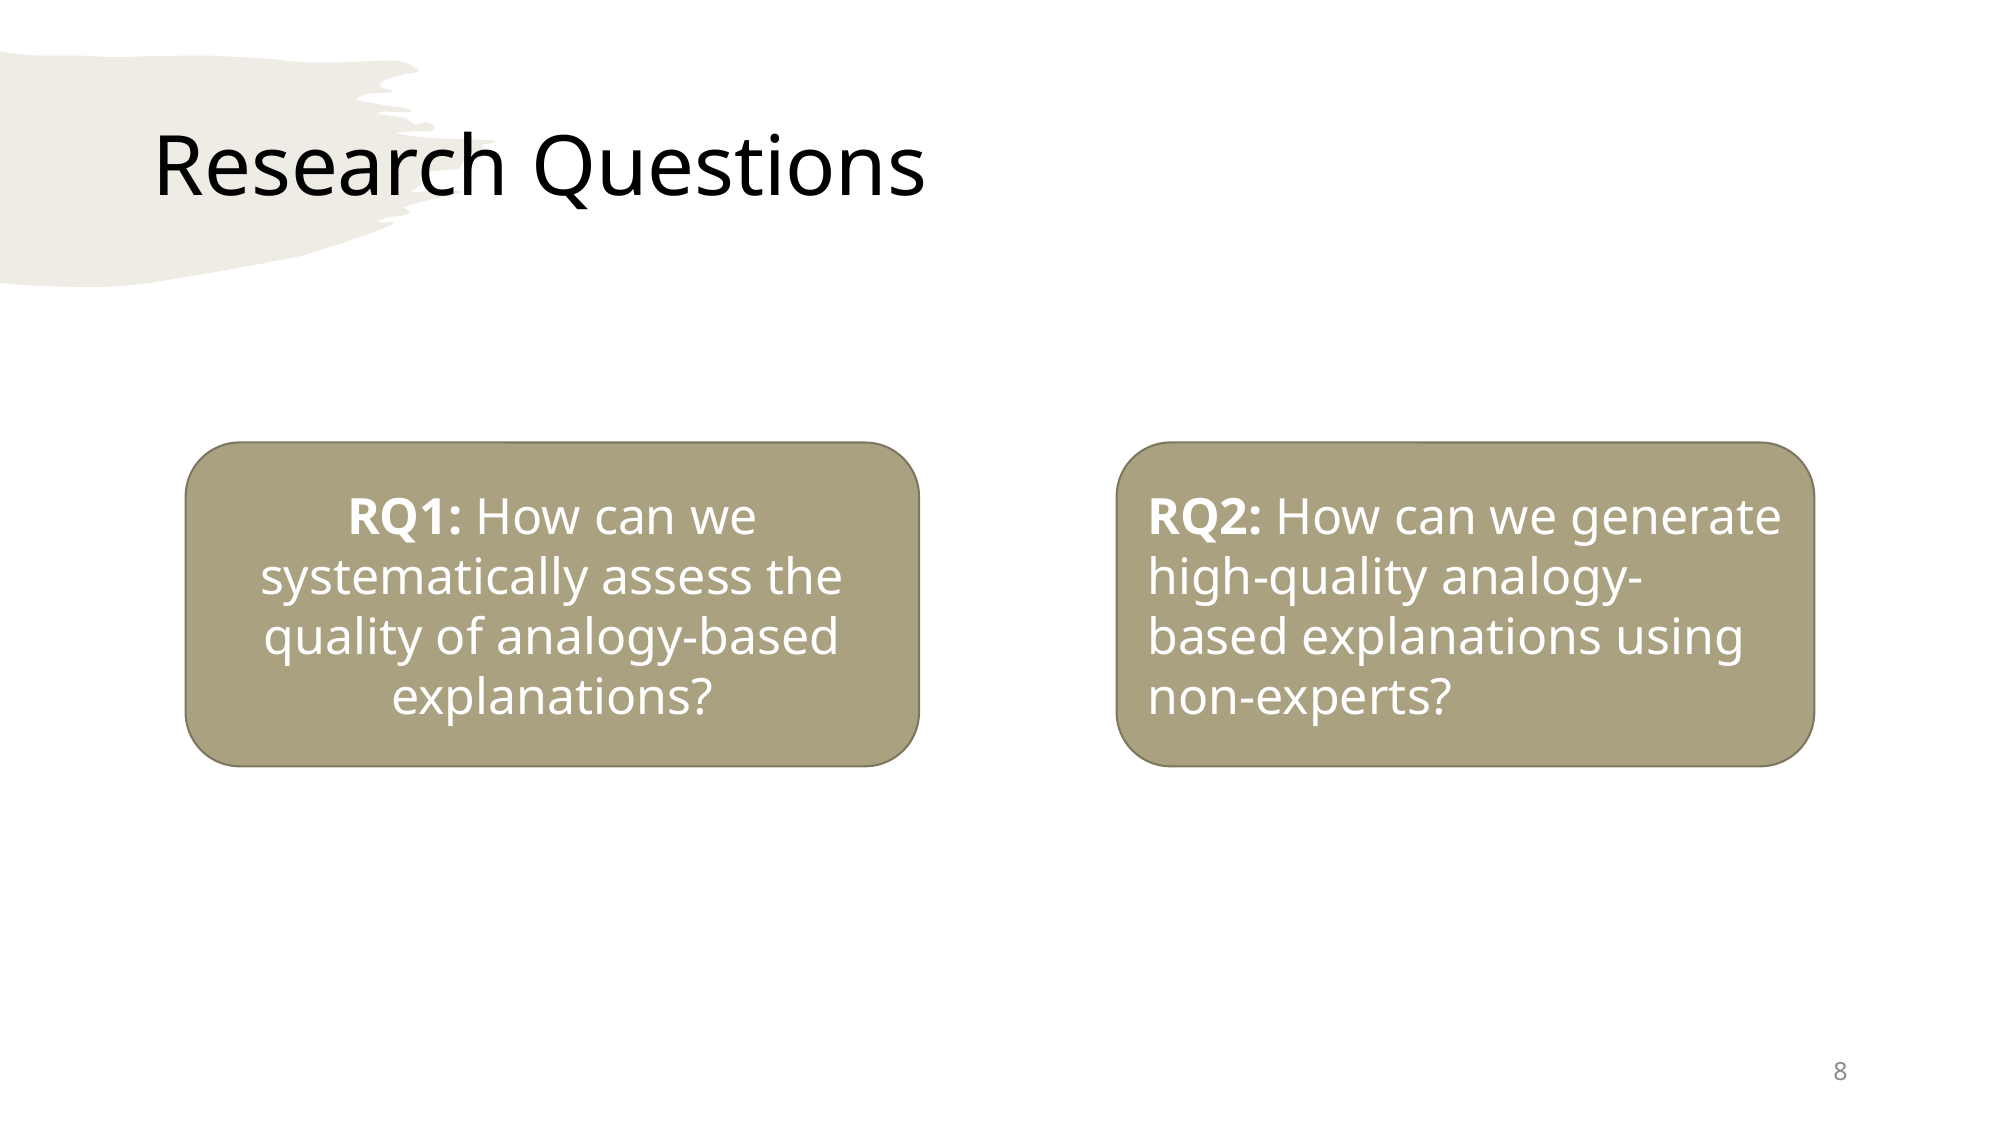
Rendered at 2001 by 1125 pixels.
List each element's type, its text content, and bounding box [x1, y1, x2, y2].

text_box RQ2: How can we generate high-quality analogy-based explanations using non-experts? [1115, 441, 1816, 768]
slide_number 8 [1412, 1042, 1863, 1103]
title Research Questions [137, 59, 1863, 278]
text_box RQ1: How can we systematically assess the quality of analogy-based explanations? [184, 441, 921, 768]
